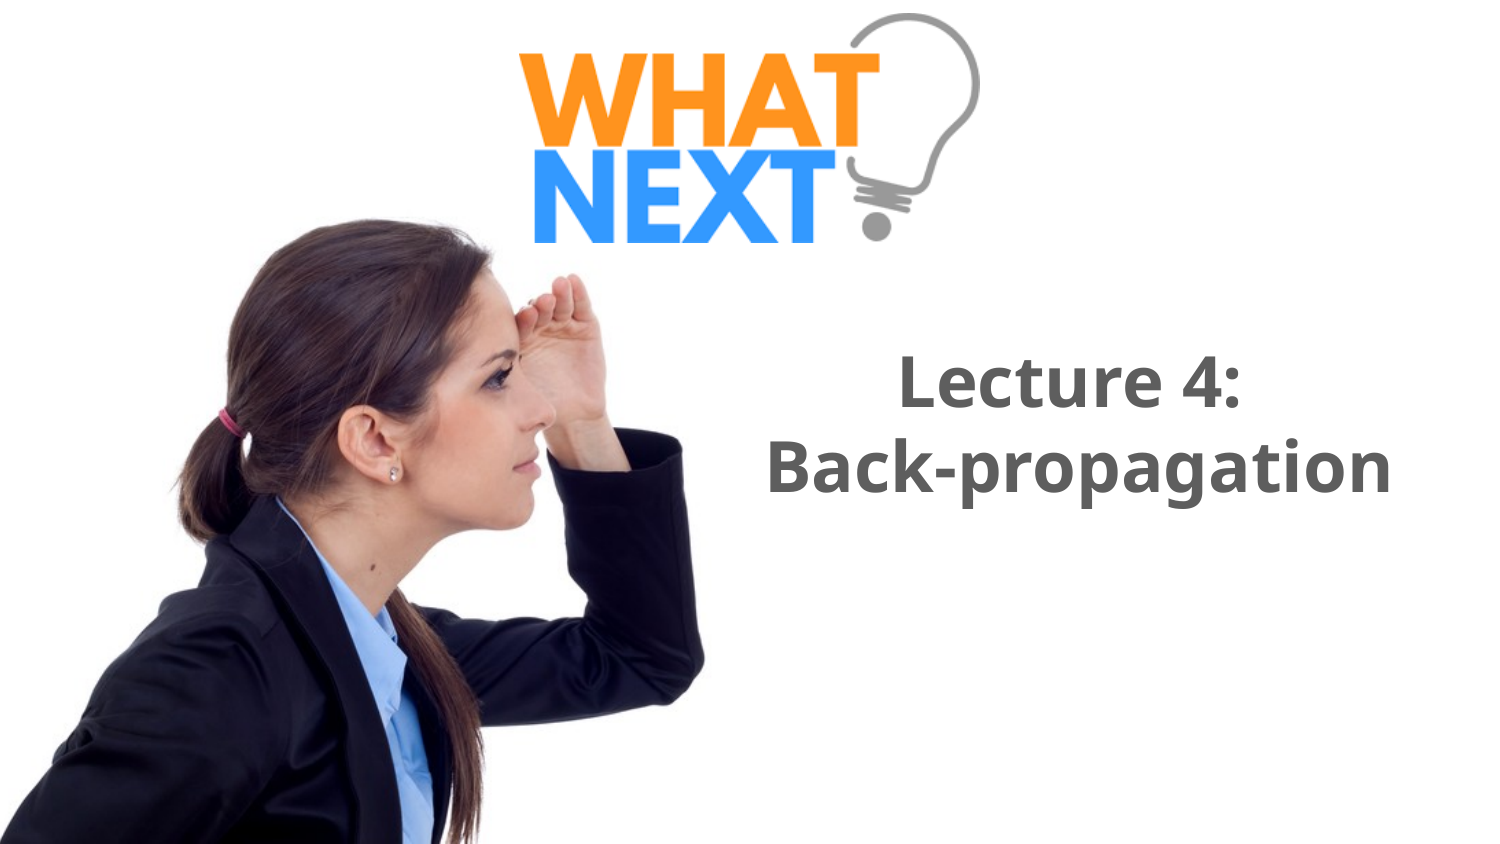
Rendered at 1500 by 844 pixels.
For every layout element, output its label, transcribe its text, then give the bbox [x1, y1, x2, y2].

text_box Lecture 4: Back-propagation [1315, 331, 1443, 512]
picture [0, 13, 1311, 844]
